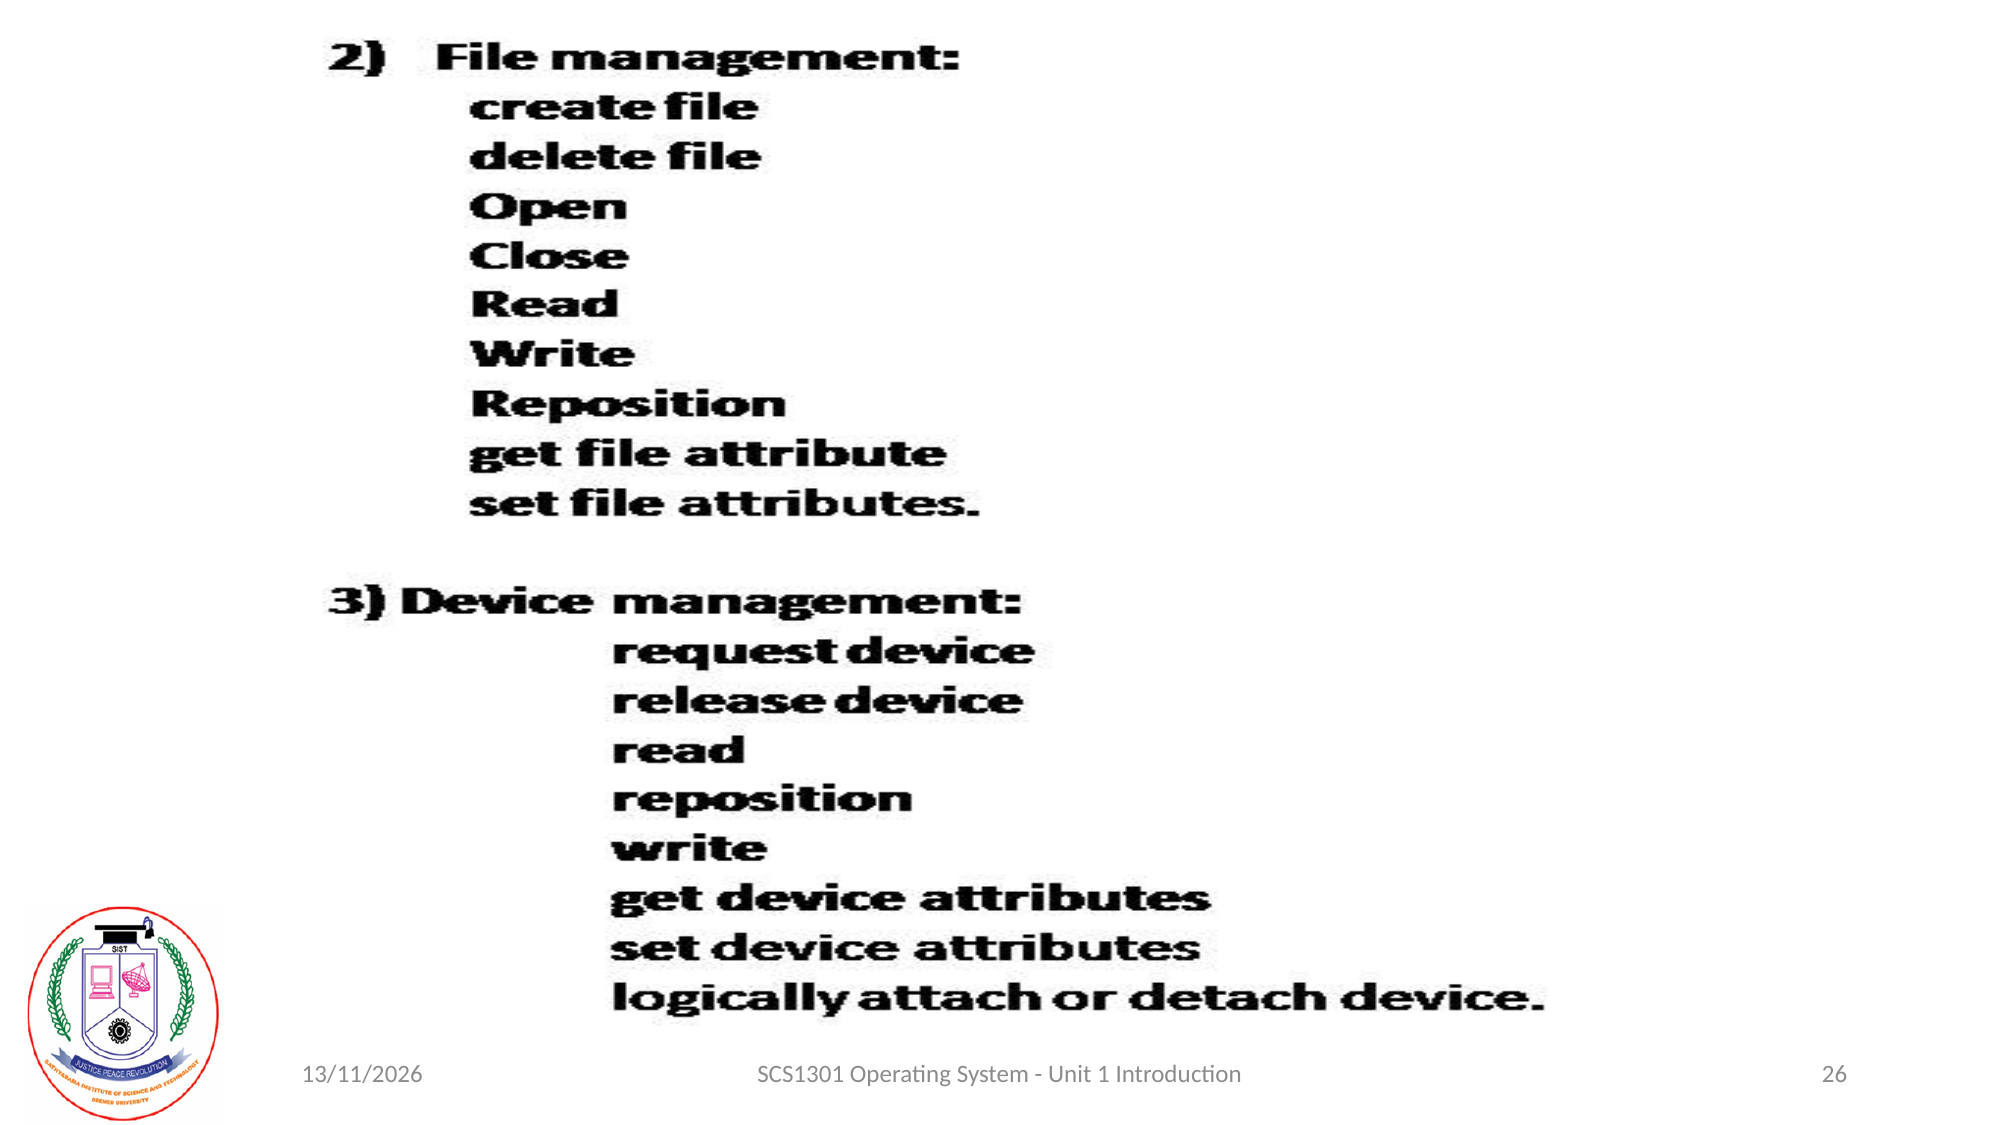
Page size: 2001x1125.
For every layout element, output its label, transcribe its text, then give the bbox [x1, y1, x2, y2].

picture [24, 902, 224, 1125]
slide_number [137, 1042, 588, 1103]
slide_number 26 [1412, 1042, 1863, 1103]
picture [274, 22, 1624, 1043]
footer SCS1301 Operating System - Unit 1 Introduction [662, 1043, 1338, 1103]
